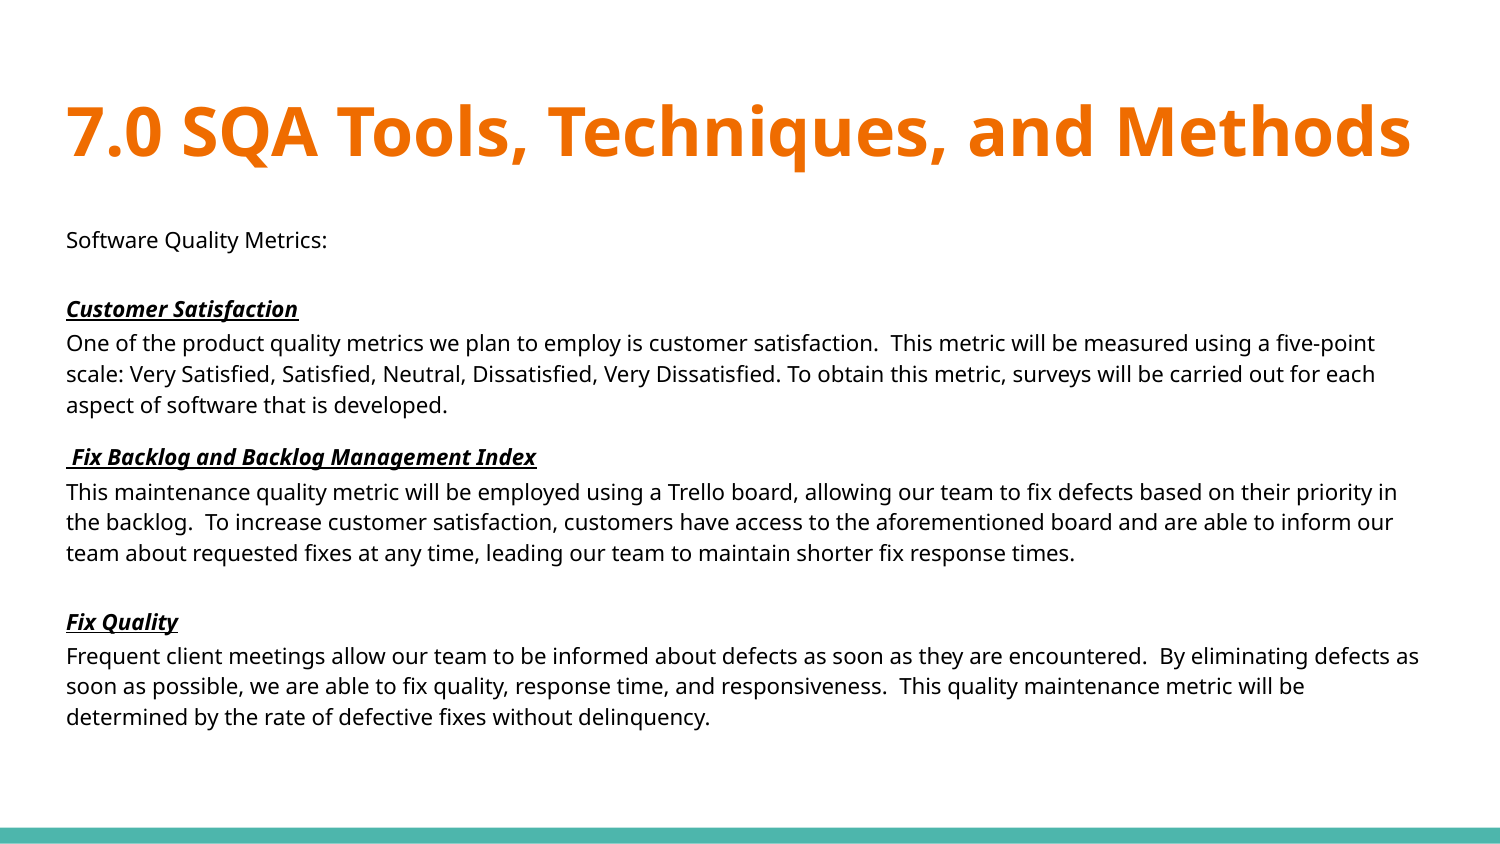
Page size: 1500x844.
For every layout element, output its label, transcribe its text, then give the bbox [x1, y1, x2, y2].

list Software Quality Metrics: Customer Satisfaction One of the product quality metrics we plan to employ is customer satisfaction. This metric will be measured using a five-point scale: Very Satisfied, Satisfied, Neutral, Dissatisfied, Very Dissatisfied. To obtain this metric, surveys will be carried out for each aspect of software that is developed. Fix Backlog and Backlog Management Index This maintenance quality metric will be employed using a Trello board, allowing our team to fix defects based on their priority in the backlog. To increase customer satisfaction, customers have access to the aforementioned board and are able to inform our team about requested fixes at any time, leading our team to maintain shorter fix response times. Fix Quality Frequent client meetings allow our team to be informed about defects as soon as they are encountered. By eliminating defects as soon as possible, we are able to fix quality, response time, and responsiveness. This quality maintenance metric will be determined by the rate of defective fixes without delinquency. [51, 207, 1449, 750]
title 7.0 SQA Tools, Techniques, and Methods [51, 72, 1449, 189]
